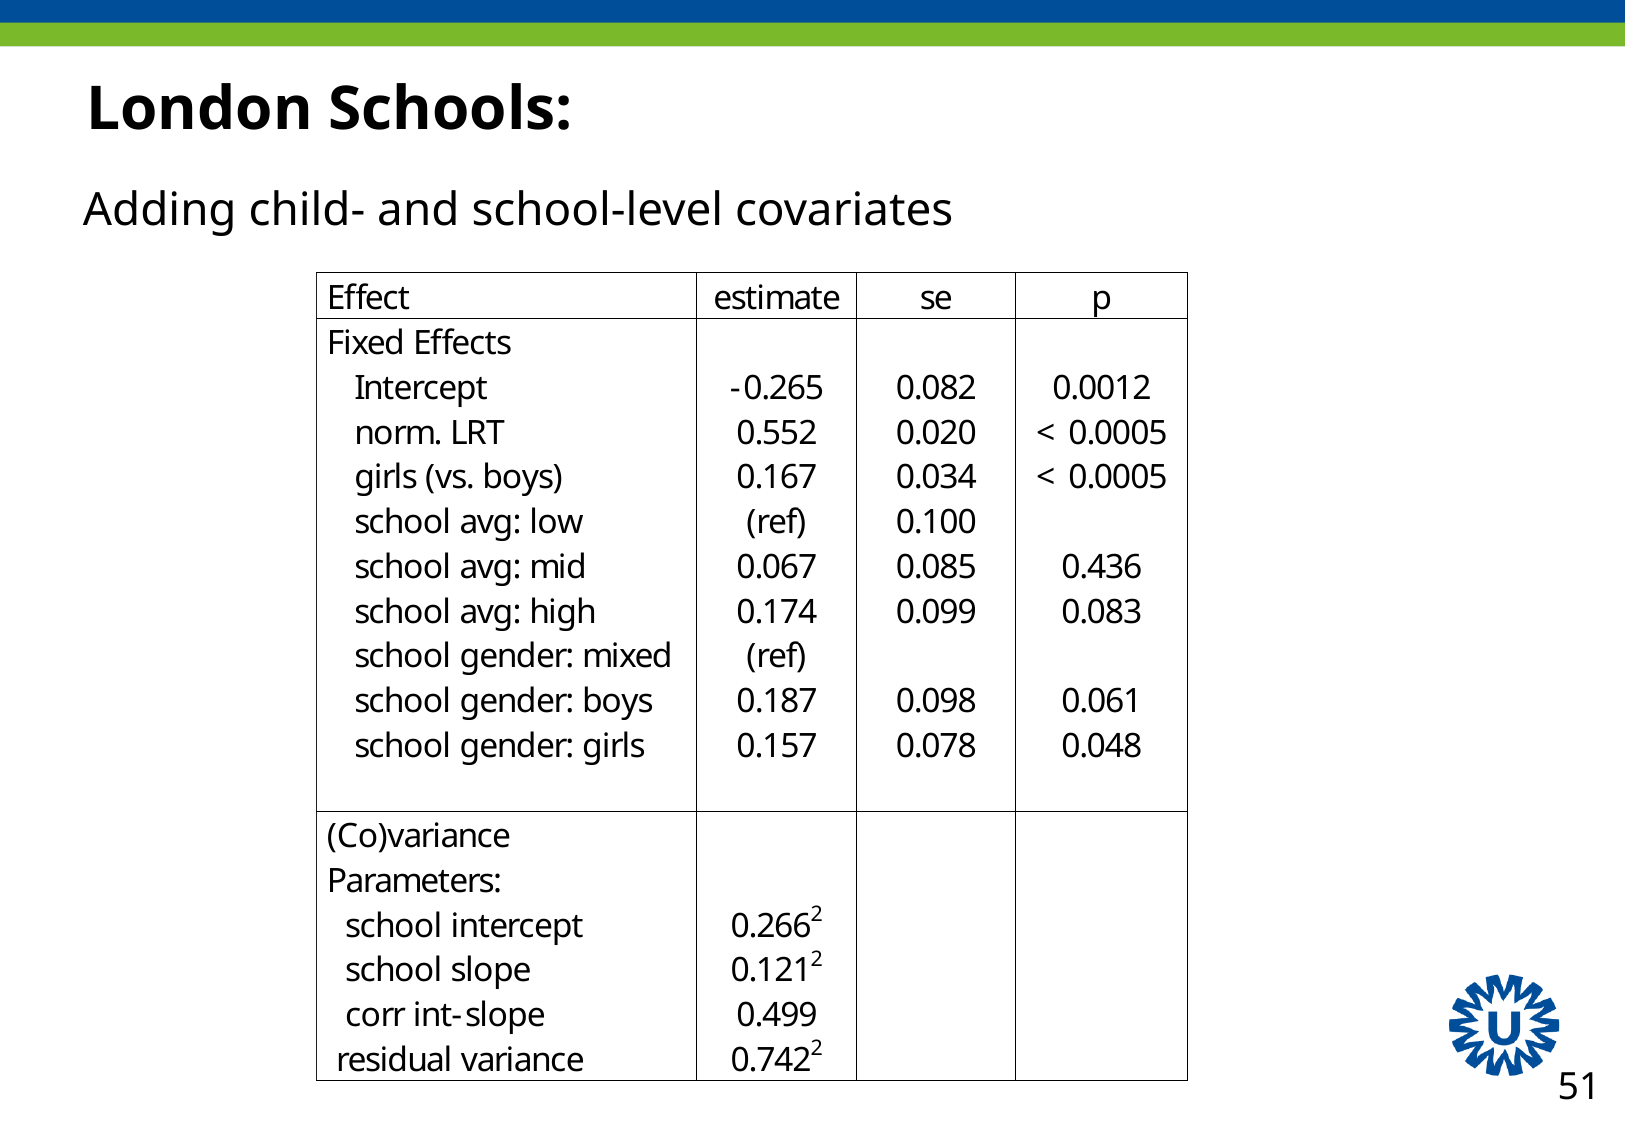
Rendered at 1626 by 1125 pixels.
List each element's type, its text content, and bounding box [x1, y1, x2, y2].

title London Schools: [70, 60, 1555, 149]
list Adding child- and school-level covariates [68, 172, 1557, 256]
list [316, 271, 1215, 1125]
picture [0, 0, 1625, 1125]
slide_number 51 [1265, 1057, 1616, 1118]
